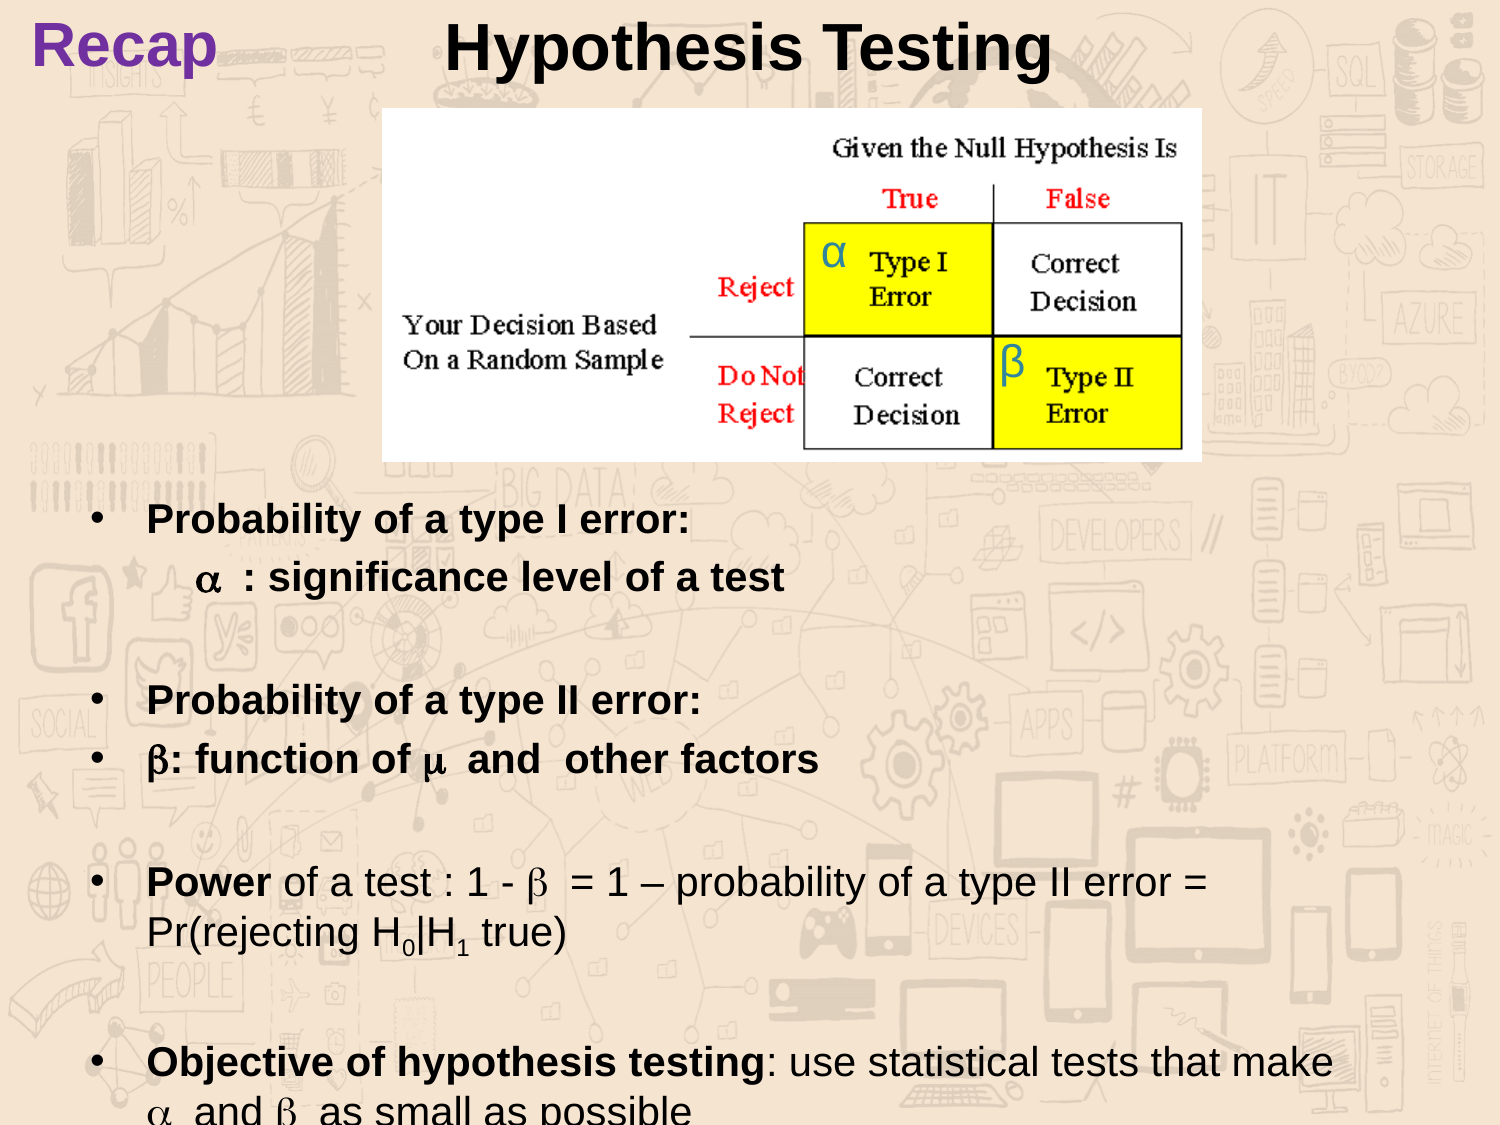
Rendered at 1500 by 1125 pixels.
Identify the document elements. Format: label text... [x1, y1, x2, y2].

subtitle Probability of a type I error: a : significance level of a test Probability of a type II error: b: function of m and other factors Power of a test : 1 - b = 1 – probability of a type II error = Pr(rejecting H0|H1 true) Objective of hypothesis testing: use statistical tests that make a and b as small as possible [82, 133, 1372, 1125]
text_box Hypothesis Testing [105, 0, 1394, 88]
text_box Recap [23, 0, 227, 87]
picture [0, 0, 1500, 1125]
